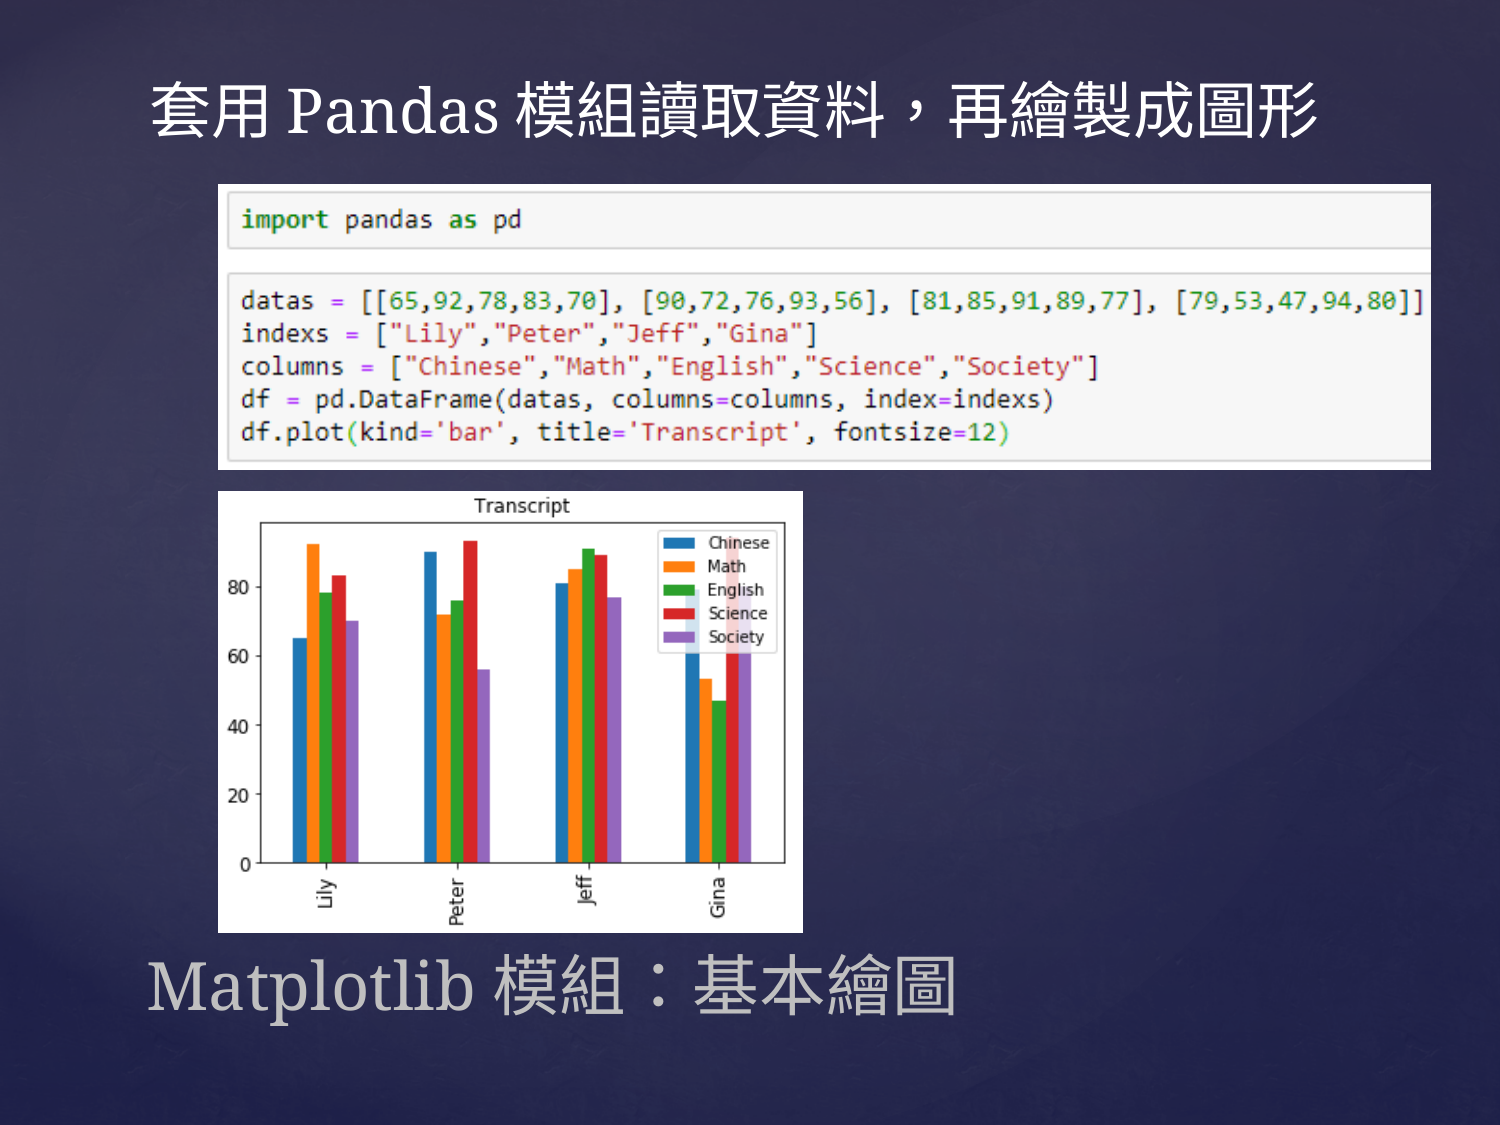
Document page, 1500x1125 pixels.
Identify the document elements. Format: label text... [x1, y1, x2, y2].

title Matplotlib模組：基本繪圖 [131, 881, 1369, 1032]
picture [217, 183, 1432, 470]
list 套用Pandas模組讀取資料，再繪製成圖形 [131, 54, 1403, 162]
picture [217, 491, 804, 933]
